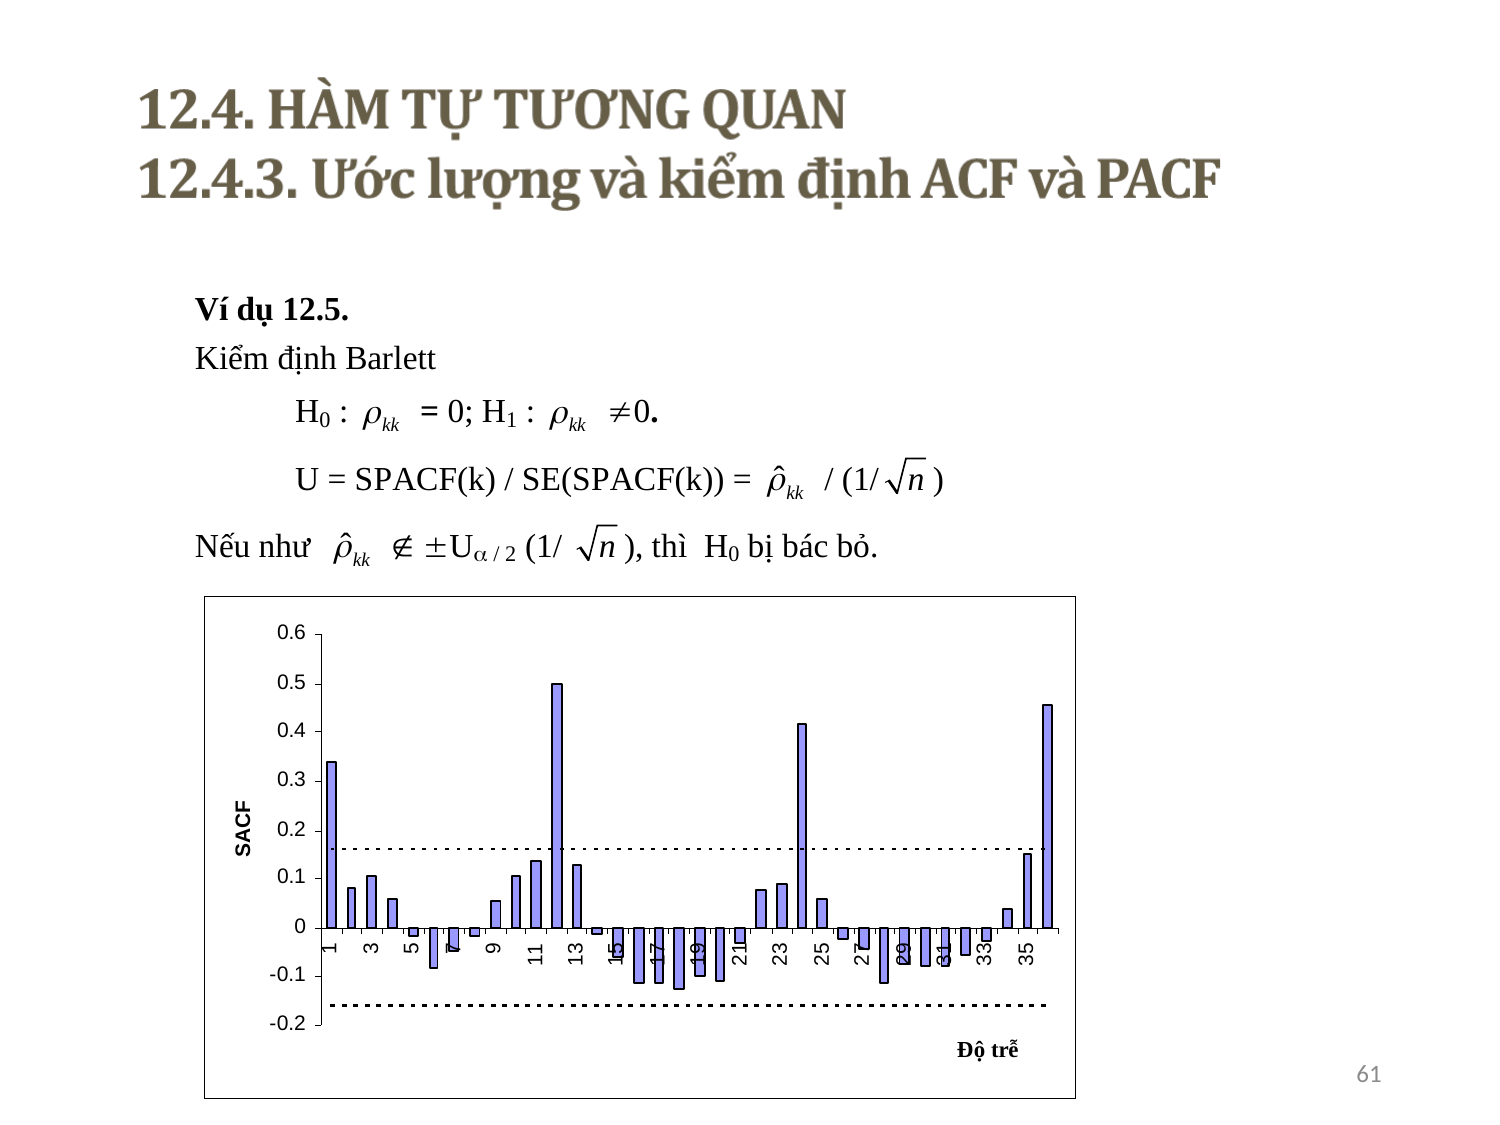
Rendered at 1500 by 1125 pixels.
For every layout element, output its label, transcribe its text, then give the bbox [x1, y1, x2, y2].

slide_number 61 [1211, 1042, 1397, 1103]
picture [100, 54, 1255, 246]
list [194, 281, 1211, 1109]
